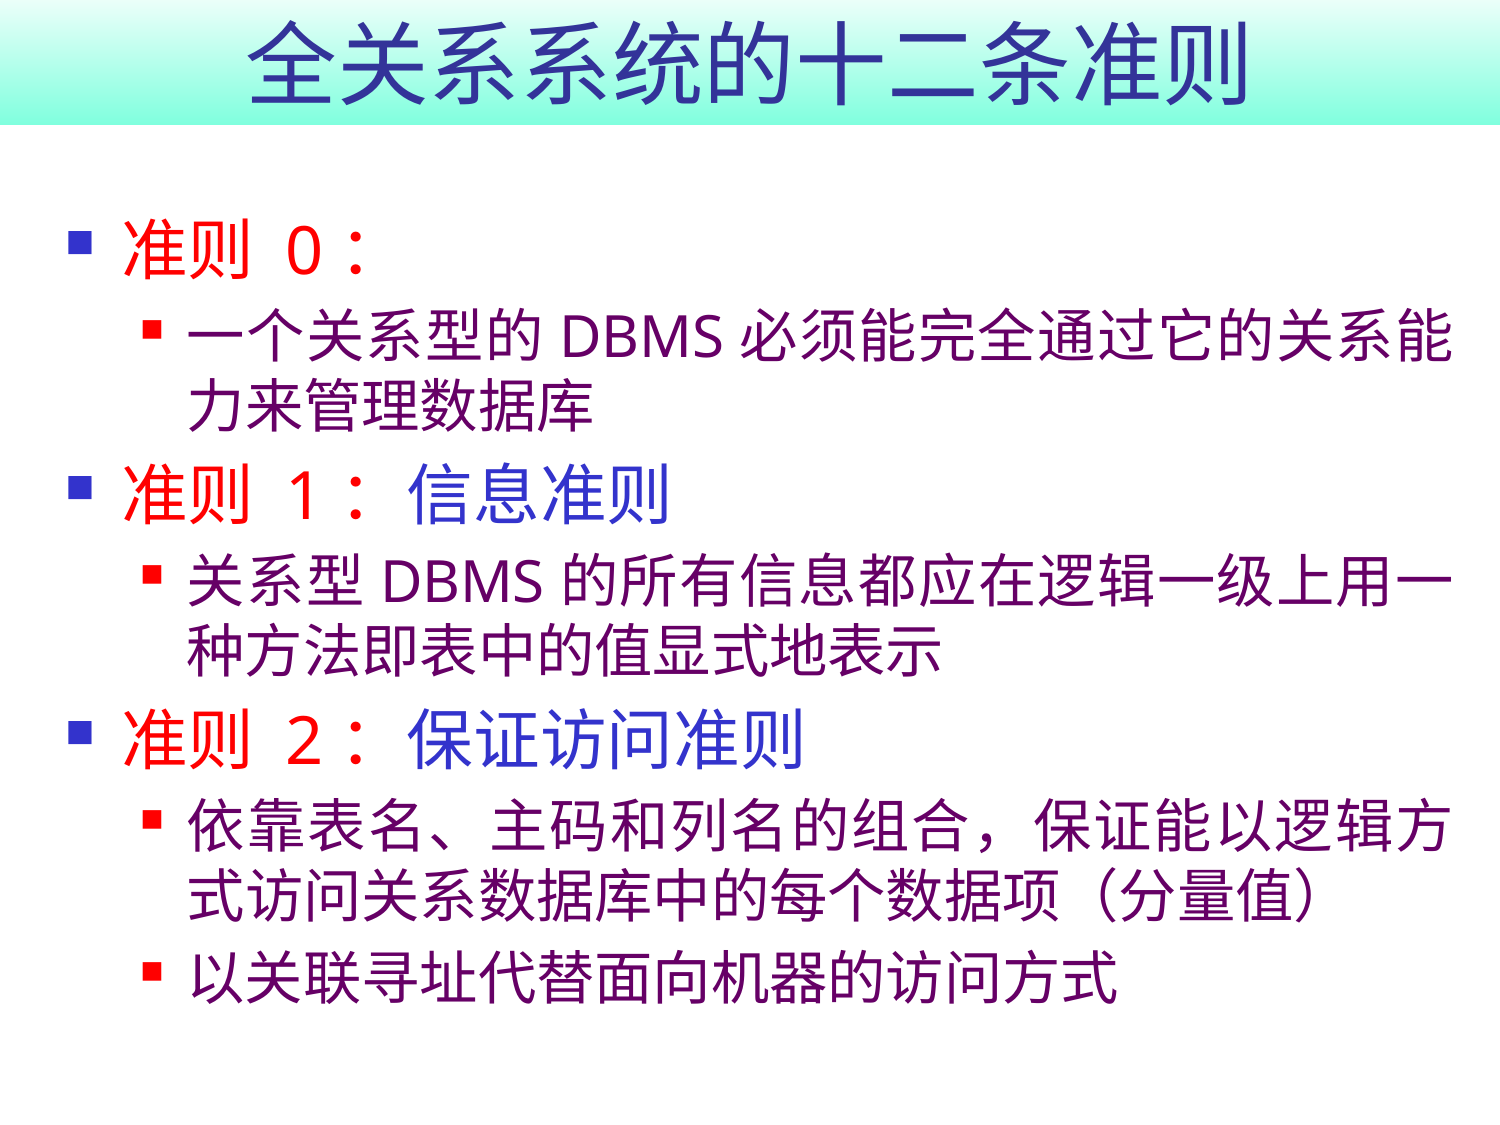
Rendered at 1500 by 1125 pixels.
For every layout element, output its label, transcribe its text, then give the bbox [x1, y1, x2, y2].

title 全关系系统的十二条准则 [0, 0, 1500, 125]
list 准则 0： 一个关系型的DBMS必须能完全通过它的关系能力来管理数据库 准则 1：信息准则 关系型DBMS的所有信息都应在逻辑一级上用一种方法即表中的值显式地表示 准则 2：保证访问准则 依靠表名、主码和列名的组合，保证能以逻辑方式访问关系数据库中的每个数据项（分量值） 以关联寻址代替面向机器的访问方式 [49, 199, 1470, 1088]
